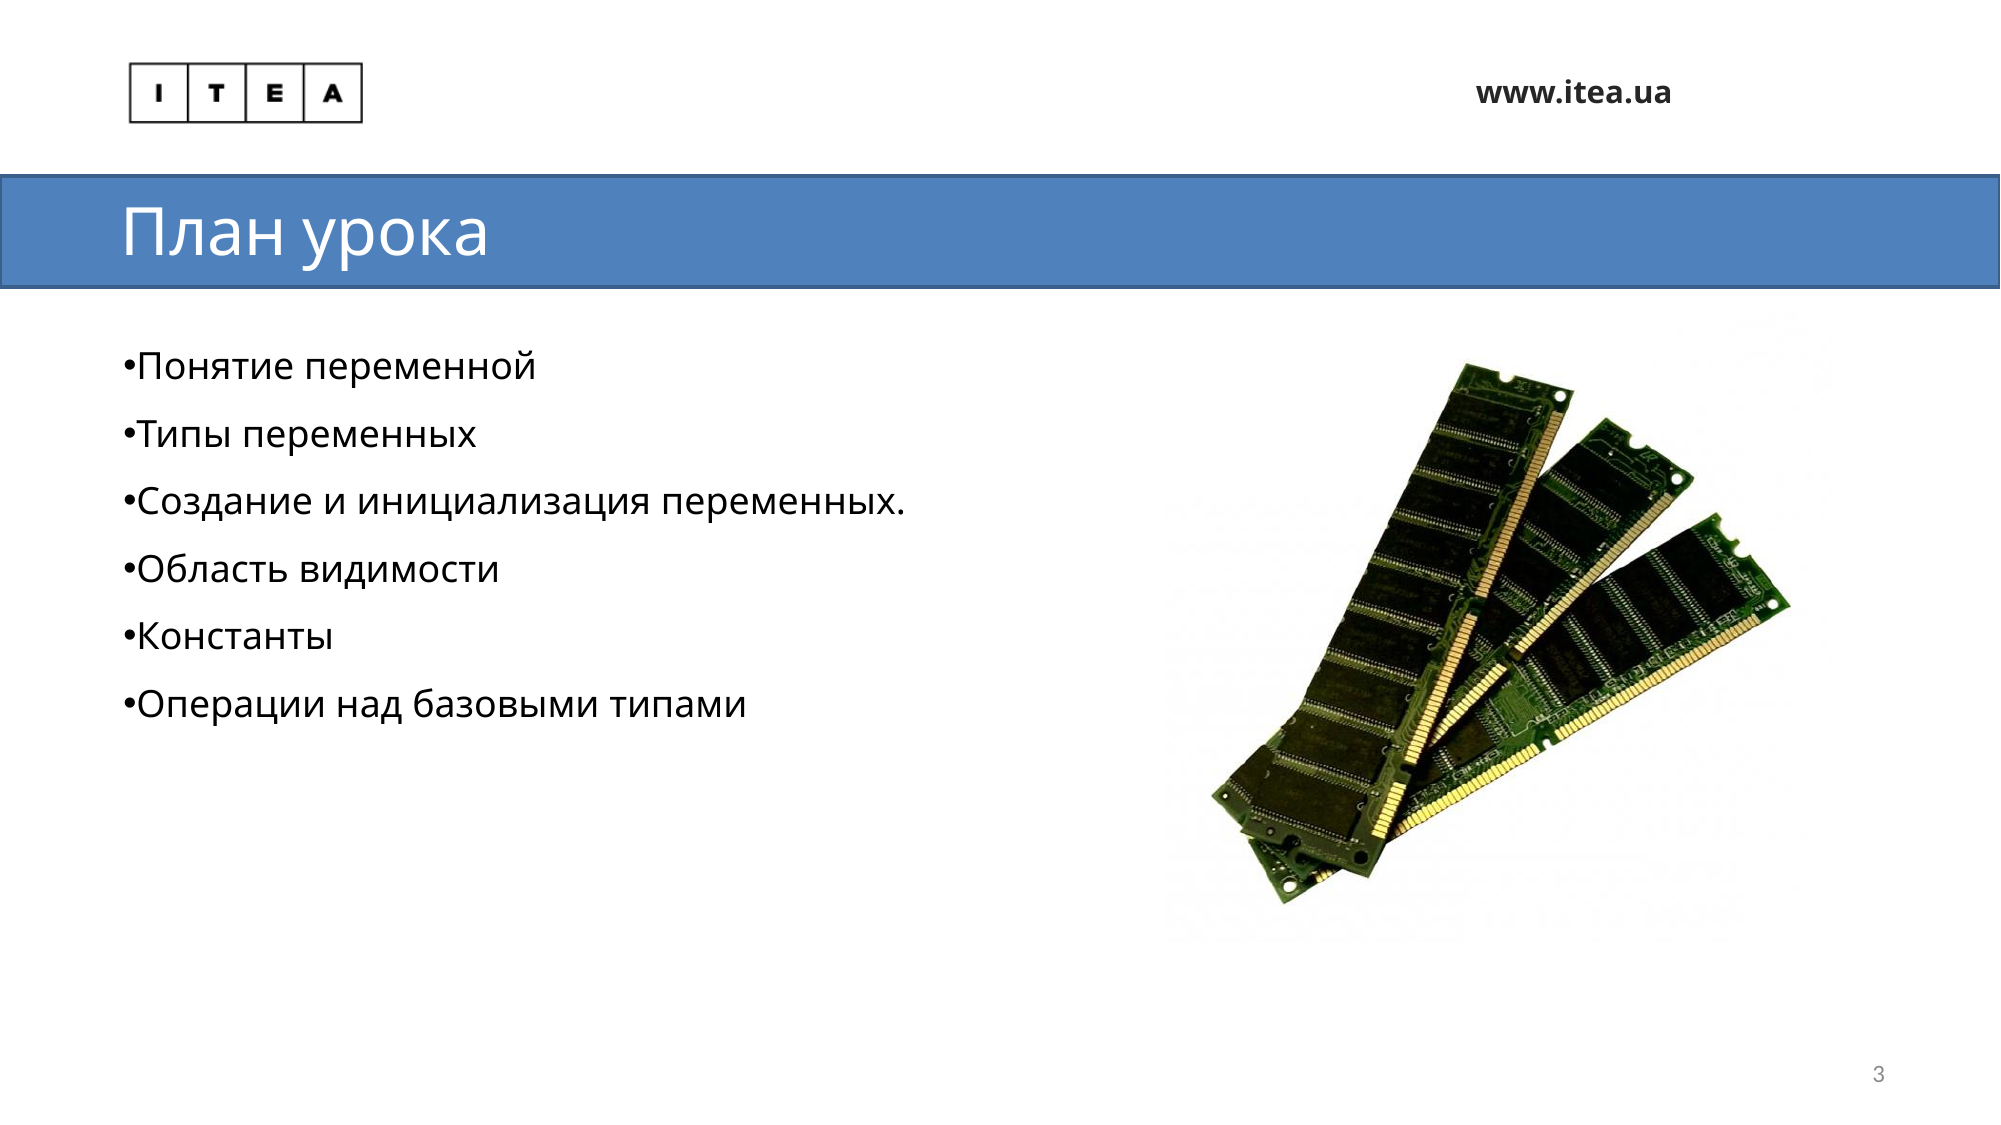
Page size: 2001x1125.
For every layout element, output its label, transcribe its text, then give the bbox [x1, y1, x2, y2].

text_box [0, 174, 2000, 289]
text_box www.itea.ua [1422, 66, 1727, 115]
text_box Понятие переменной Типы переменных Создание и инициализация переменных. Область видимости Константы Операции над базовыми типами [108, 312, 922, 733]
slide_number 3 [1433, 1042, 1900, 1103]
picture [1165, 311, 1832, 942]
text_box План урока [105, 181, 506, 277]
picture [101, 49, 389, 133]
